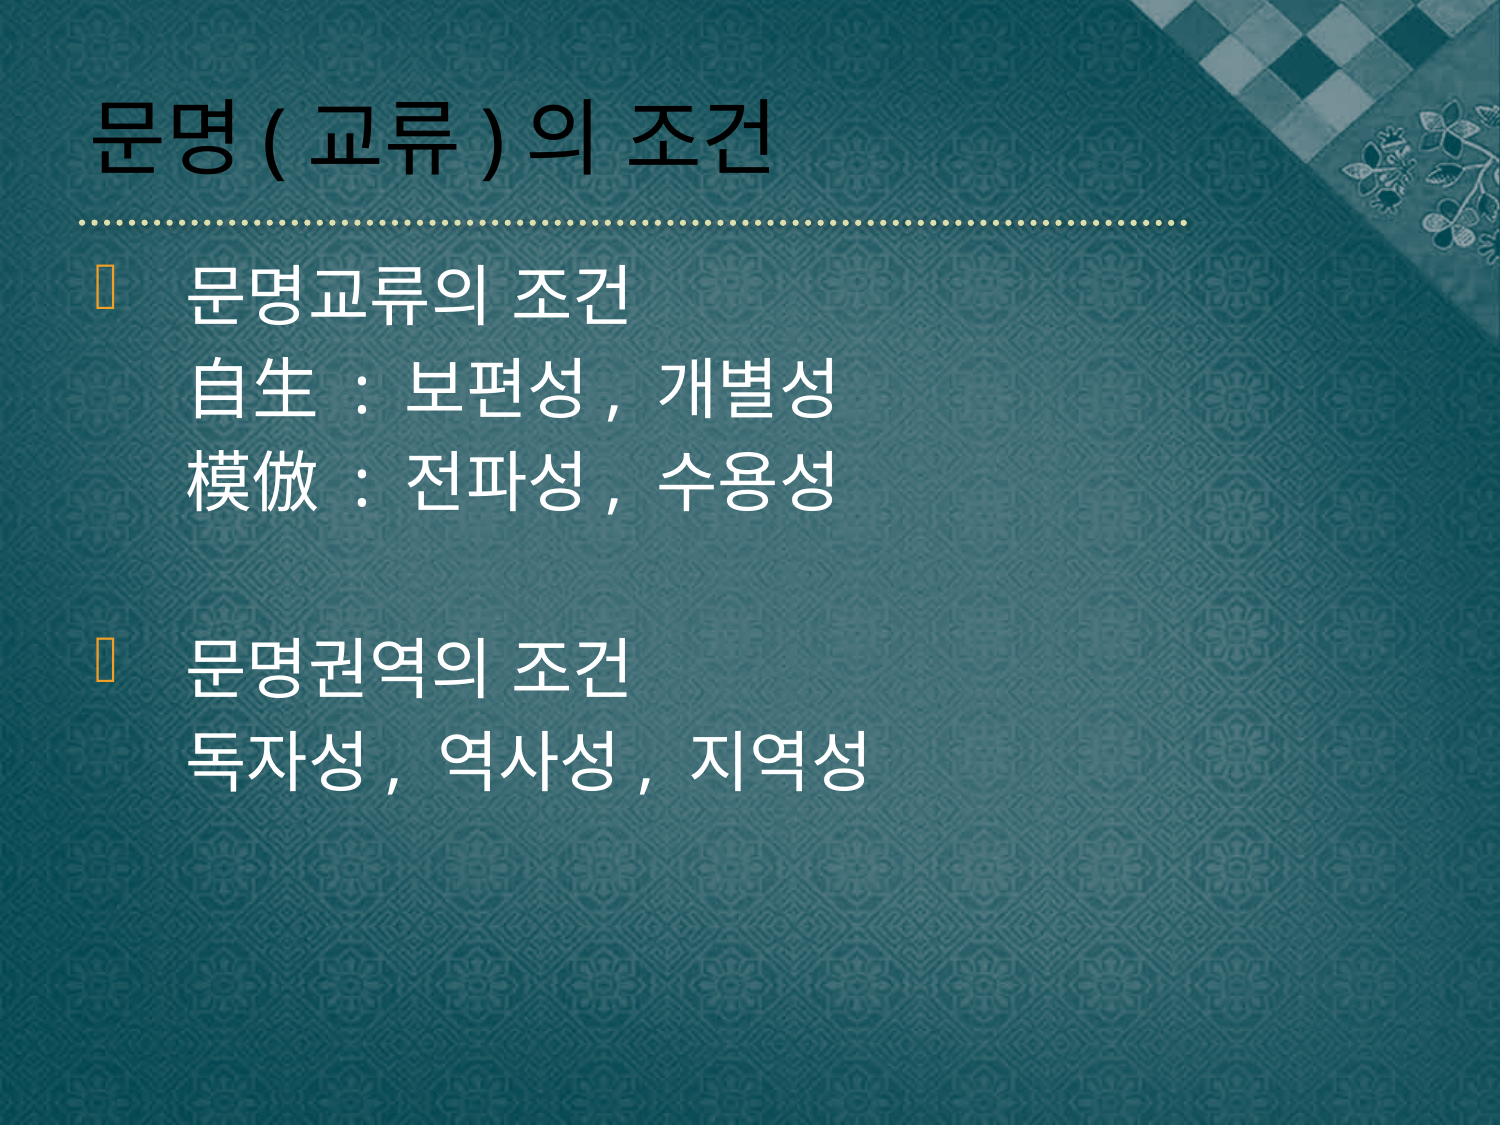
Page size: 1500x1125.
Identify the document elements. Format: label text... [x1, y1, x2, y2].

list 문명교류의 조건 自生 : 보편성, 개별성 模倣 : 전파성, 수용성 문명권역의 조건 독자성, 역사성, 지역성 [79, 246, 1430, 1005]
title 문명(교류)의 조건 [75, 58, 1196, 211]
